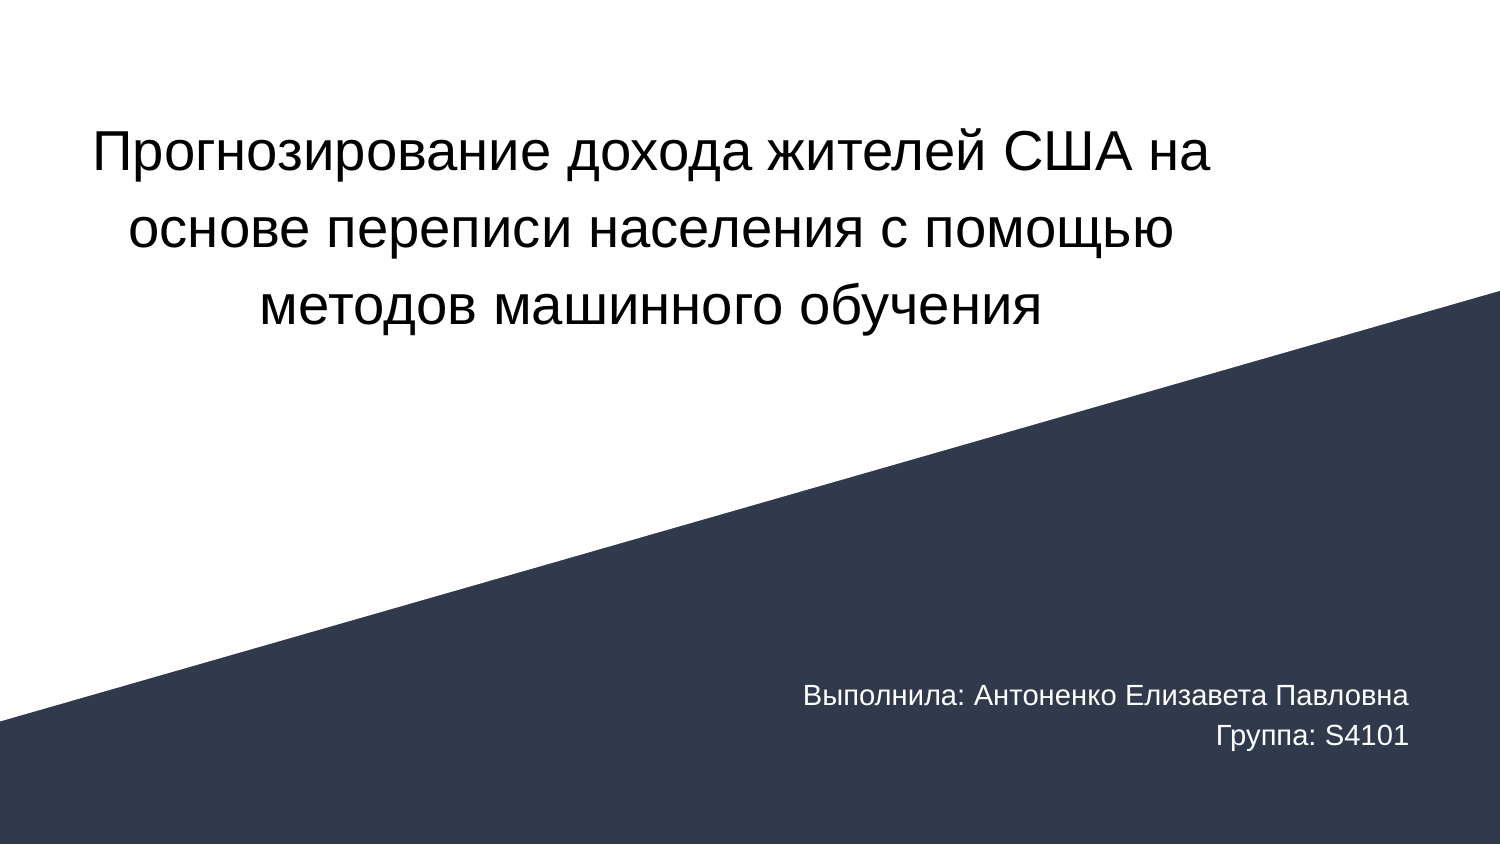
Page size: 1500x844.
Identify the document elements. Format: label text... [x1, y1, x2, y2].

title Прогнозирование дохода жителей США на основе переписи населения с помощью методов машинного обучения [51, 88, 1252, 506]
text_box Выполнила: Антоненко Елизавета Павловна Группа: S4101 [749, 656, 1425, 767]
